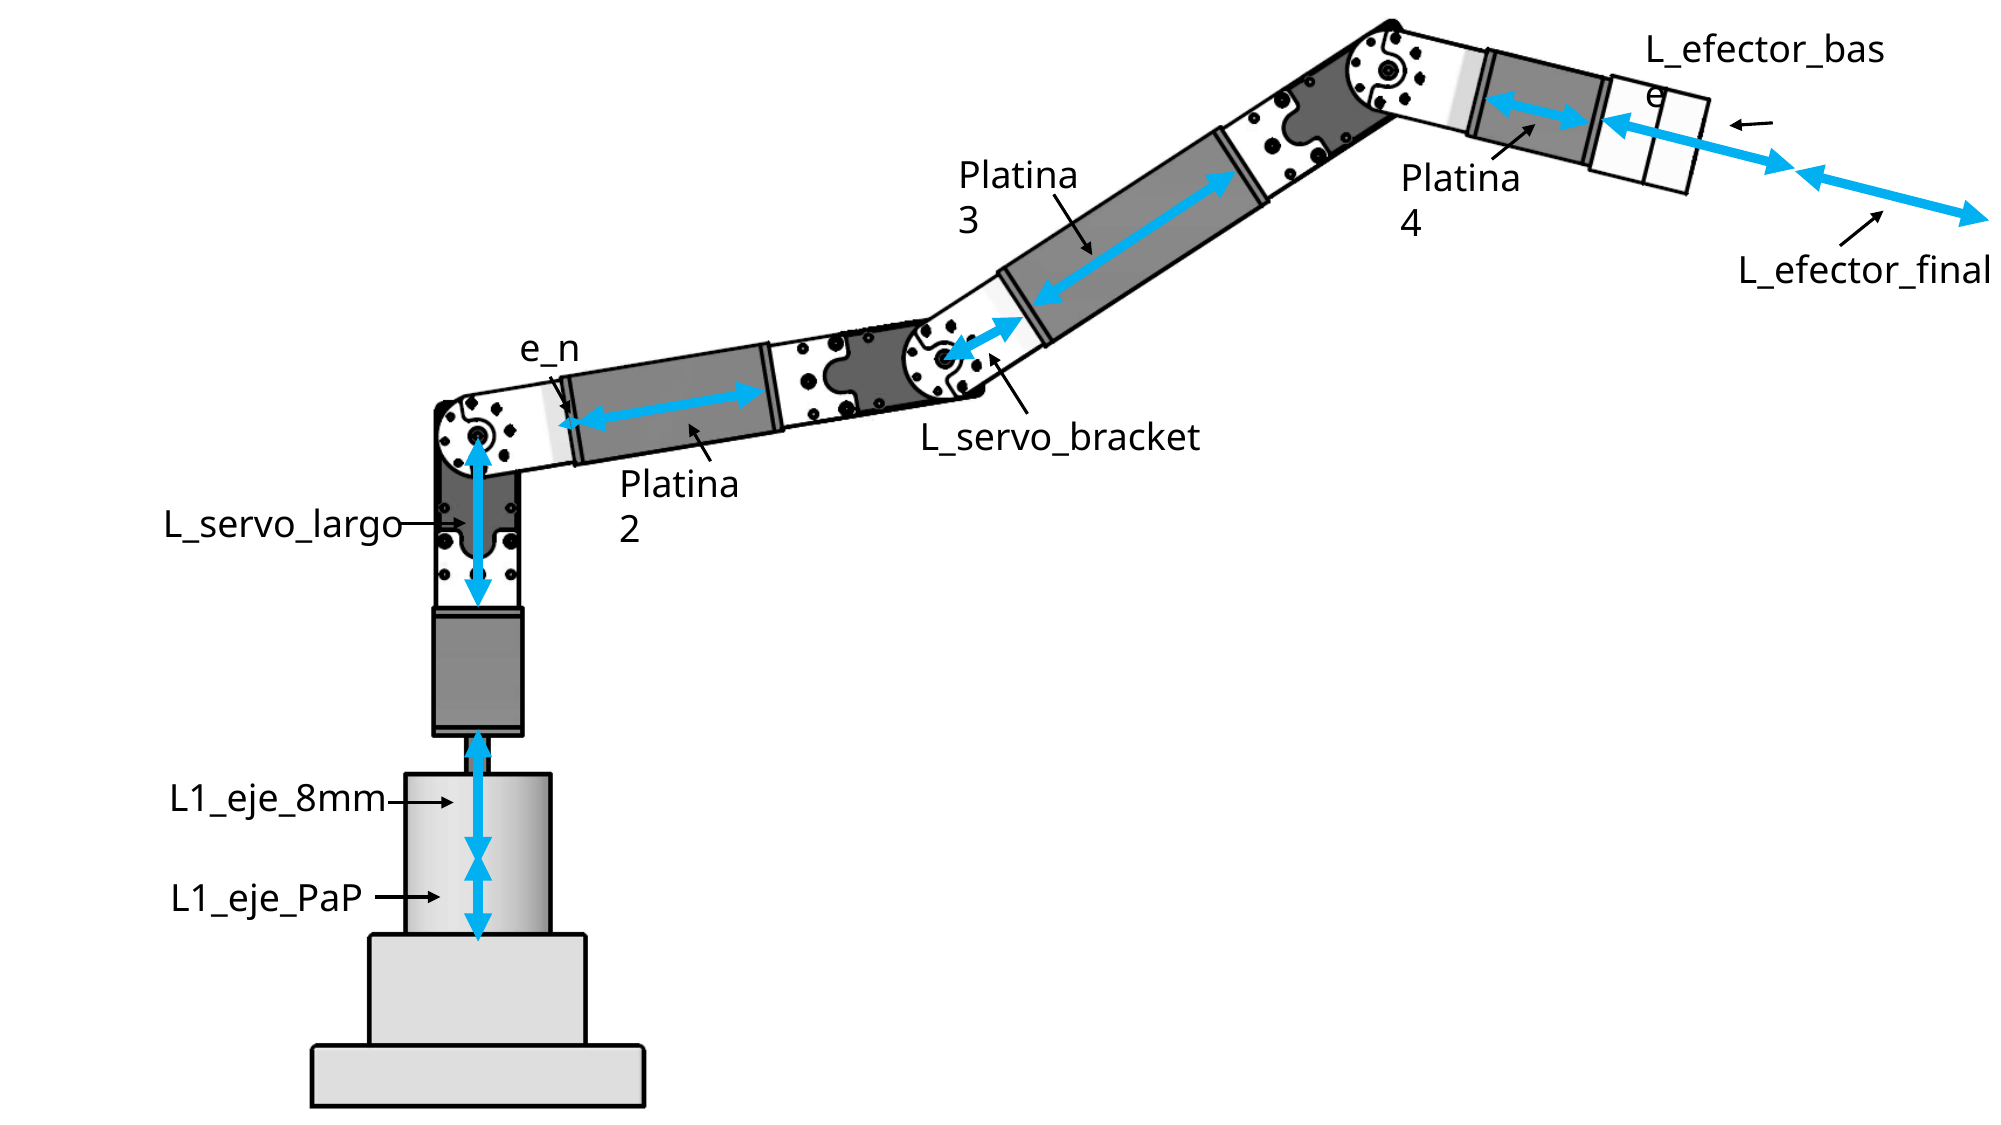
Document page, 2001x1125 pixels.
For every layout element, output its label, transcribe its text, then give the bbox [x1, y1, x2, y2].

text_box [1839, 210, 1884, 247]
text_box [1491, 123, 1536, 160]
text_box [549, 377, 572, 415]
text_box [1031, 170, 1237, 307]
text_box L1_eje_8mm [154, 766, 248, 827]
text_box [557, 419, 584, 427]
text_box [1484, 97, 1591, 124]
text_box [575, 390, 766, 424]
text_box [1600, 118, 1796, 169]
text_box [942, 316, 1024, 361]
text_box L1_eje_PaP [155, 866, 248, 927]
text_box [988, 352, 1028, 415]
text_box L_servo_largo [148, 492, 248, 552]
text_box L_efector_final [1752, 238, 2000, 299]
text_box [1794, 170, 1990, 221]
picture [248, 0, 1752, 1125]
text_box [688, 423, 712, 462]
text_box L_efector_base [1752, 18, 1916, 123]
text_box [1728, 78, 1774, 127]
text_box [1053, 193, 1093, 256]
